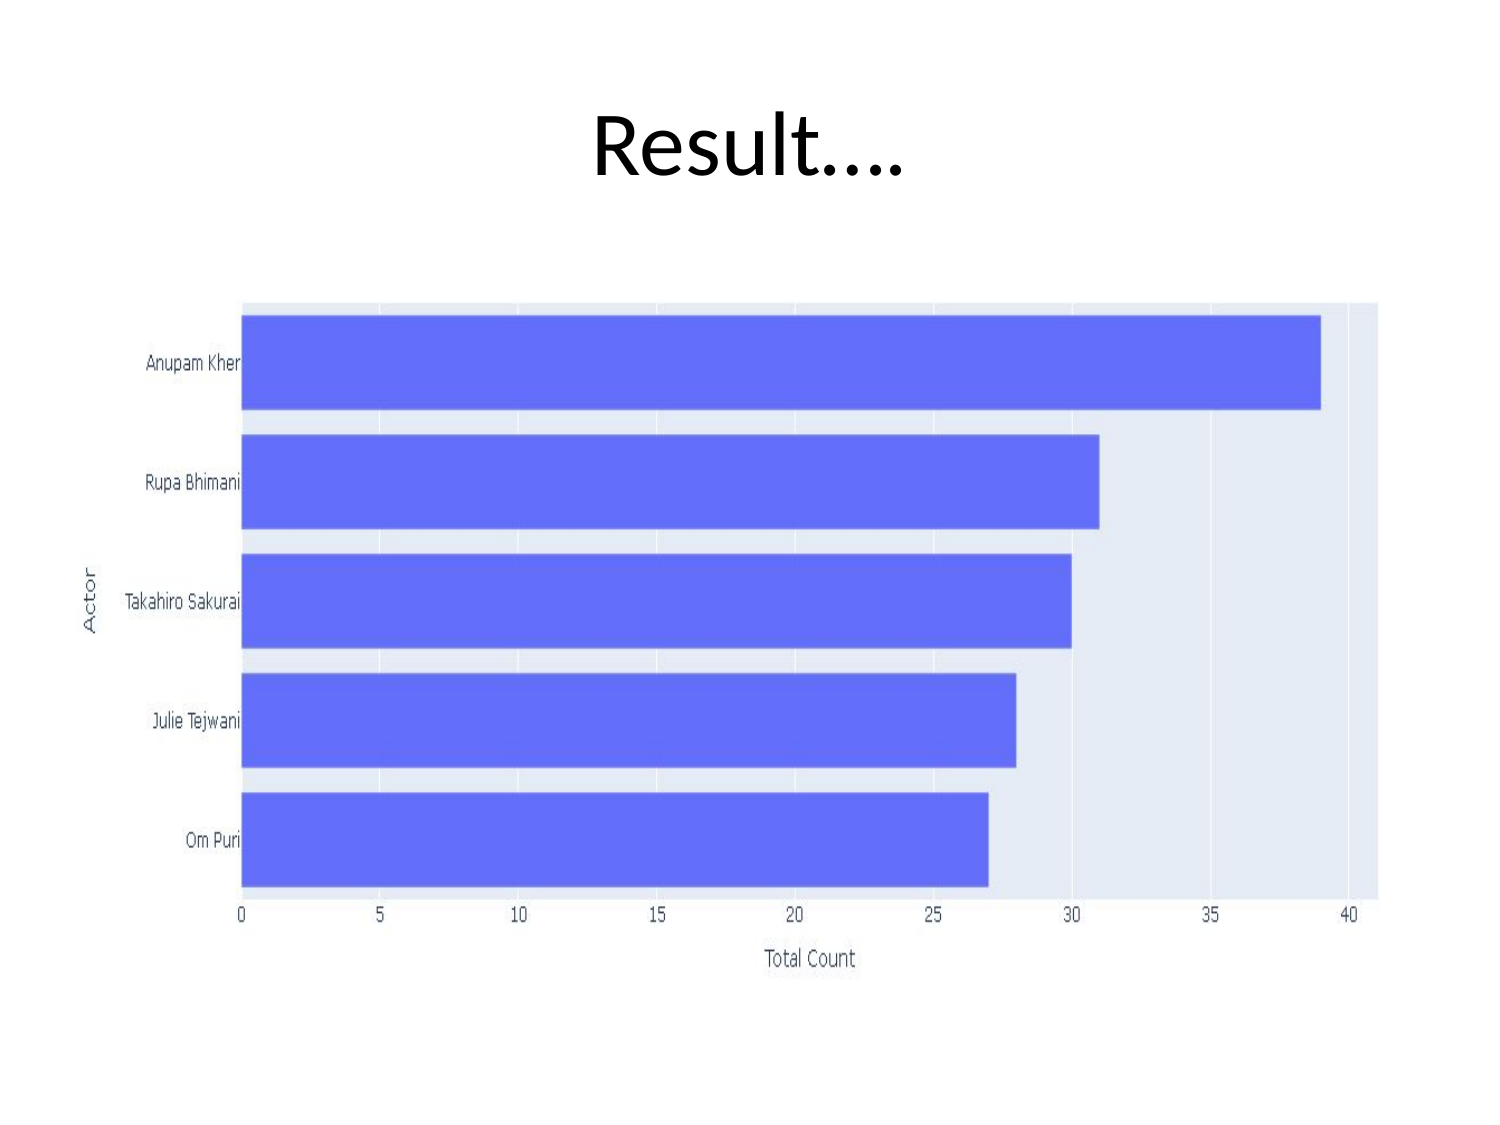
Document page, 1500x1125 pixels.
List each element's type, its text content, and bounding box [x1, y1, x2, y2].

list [74, 274, 1426, 988]
title Result…. [75, 45, 1425, 233]
